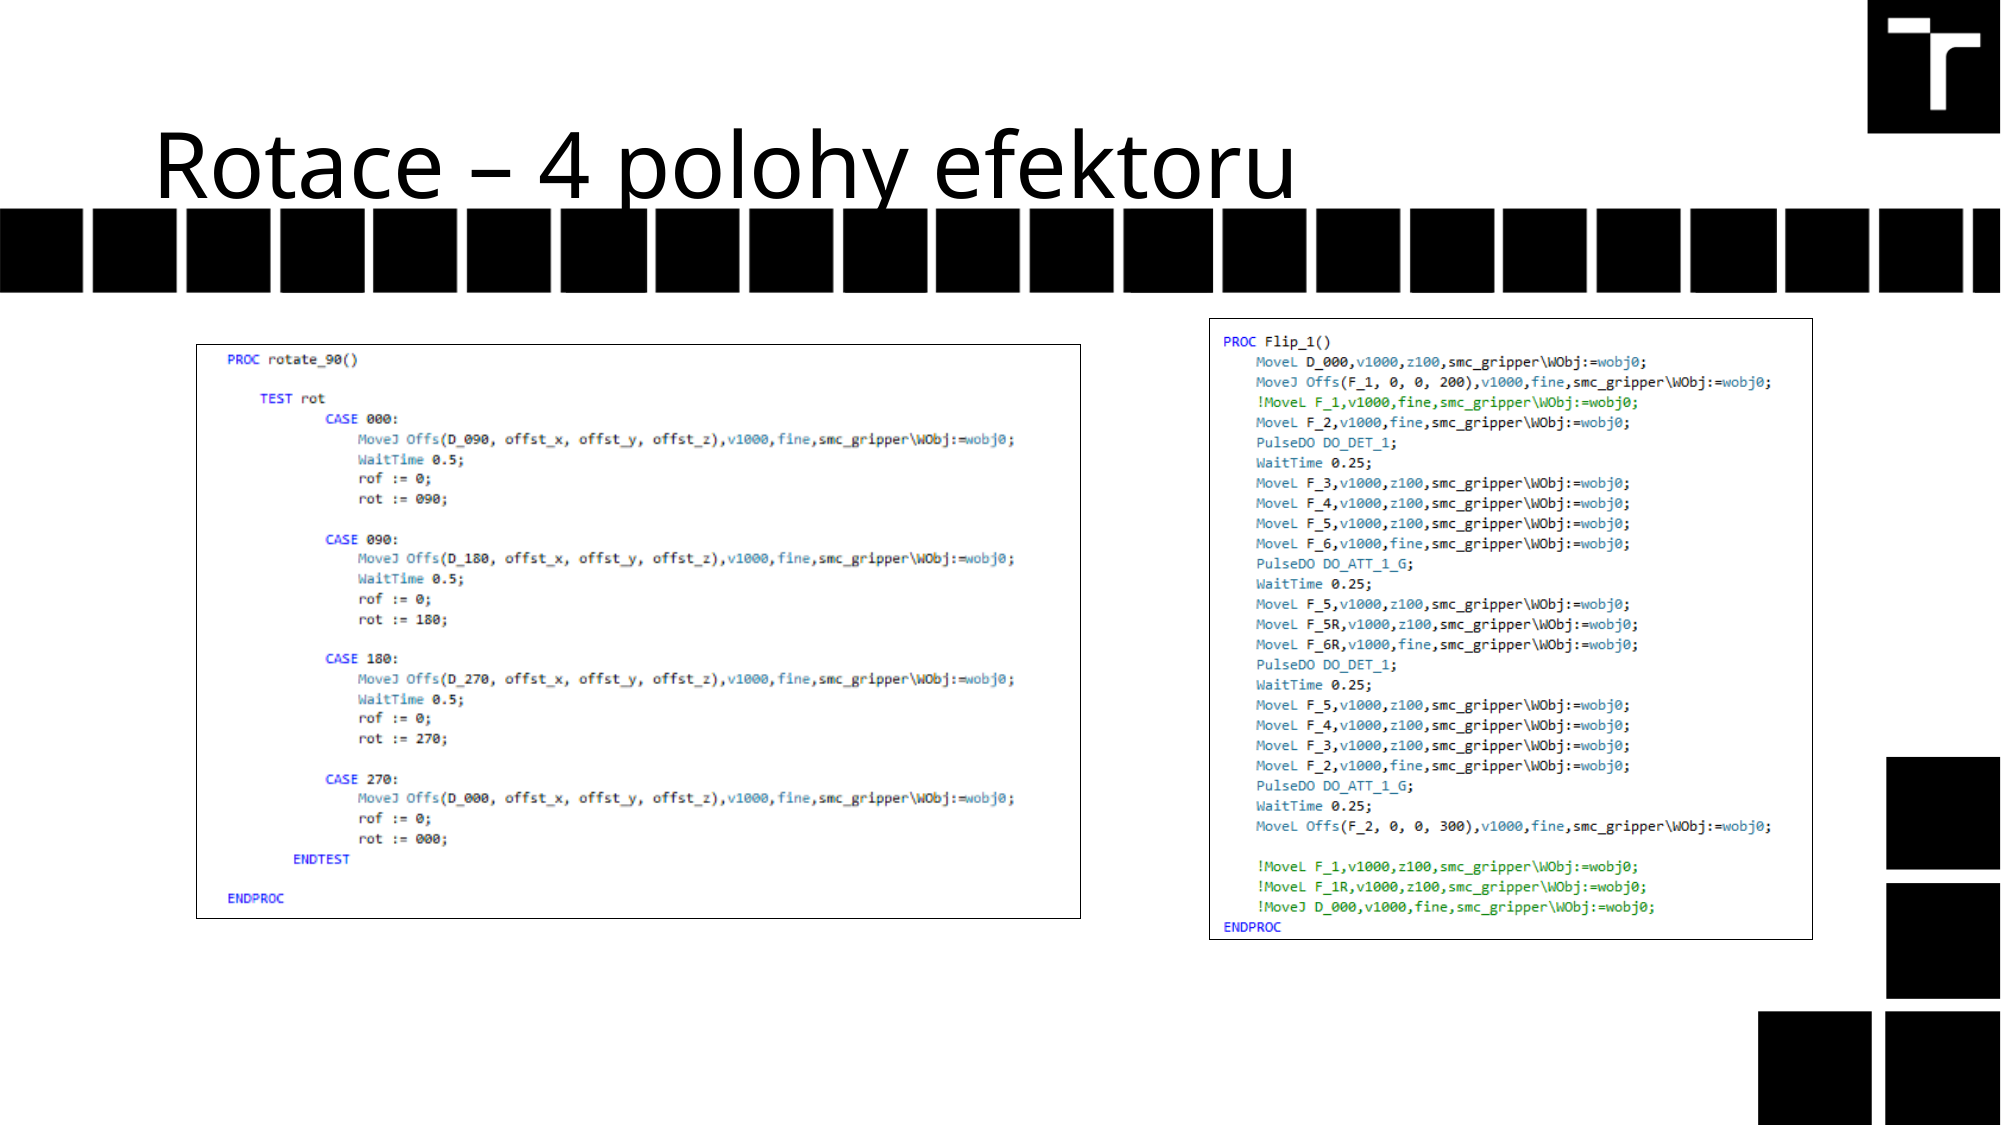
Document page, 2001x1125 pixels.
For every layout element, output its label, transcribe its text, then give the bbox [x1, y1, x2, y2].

picture [0, 0, 2001, 1125]
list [1209, 318, 1813, 940]
title Rotace – 4 polohy efektoru [137, 59, 1863, 278]
